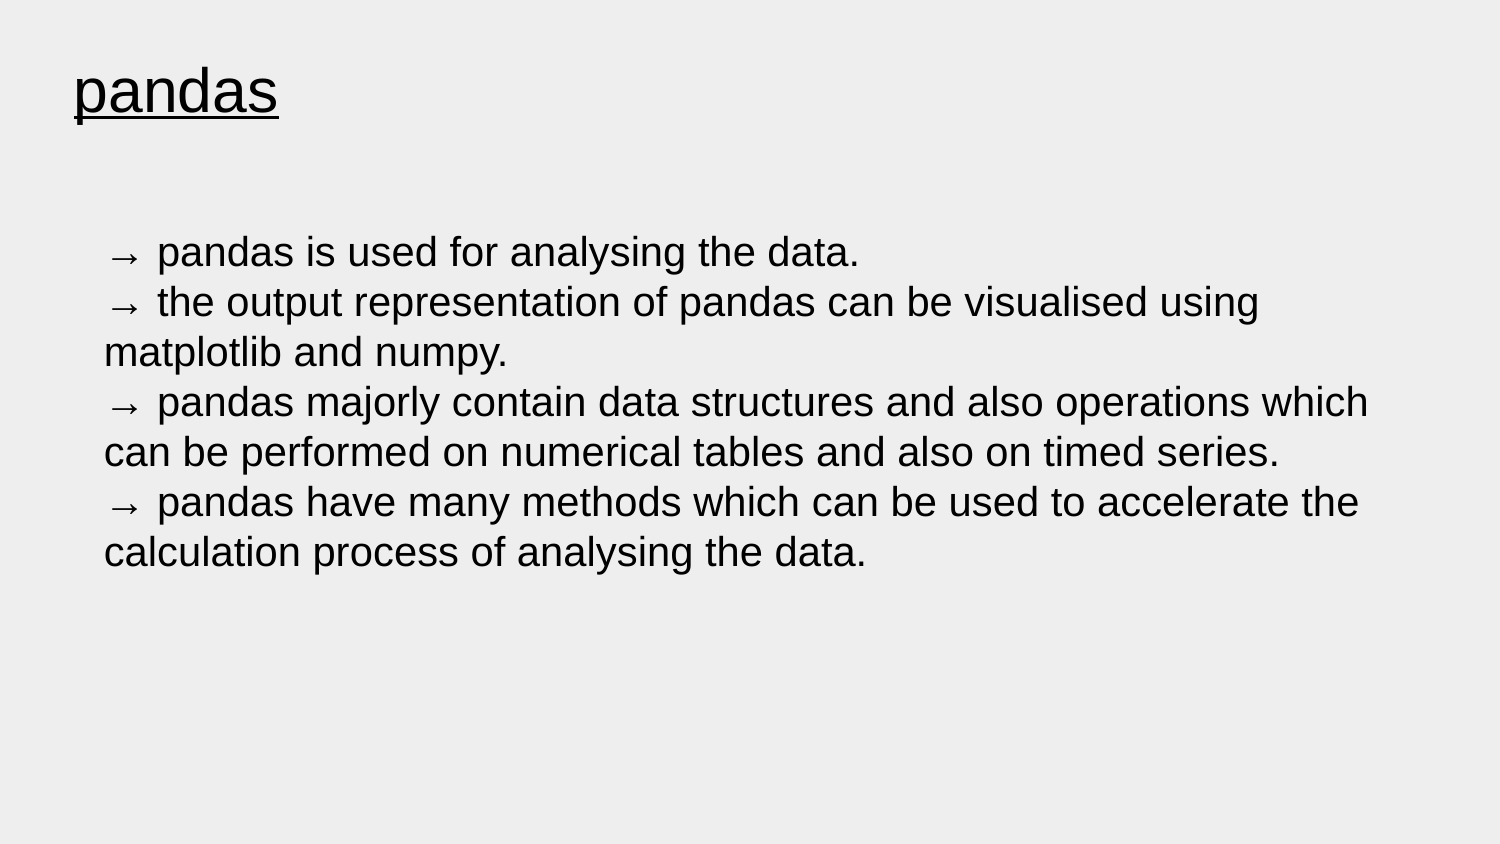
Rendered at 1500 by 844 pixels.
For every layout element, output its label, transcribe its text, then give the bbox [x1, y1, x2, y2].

text_box → pandas is used for analysing the data. → the output representation of pandas can be visualised using matplotlib and numpy. → pandas majorly contain data structures and also operations which can be performed on numerical tables and also on timed series. → pandas have many methods which can be used to accelerate the calculation process of analysing the data. [88, 209, 1402, 590]
text_box pandas [58, 34, 973, 140]
